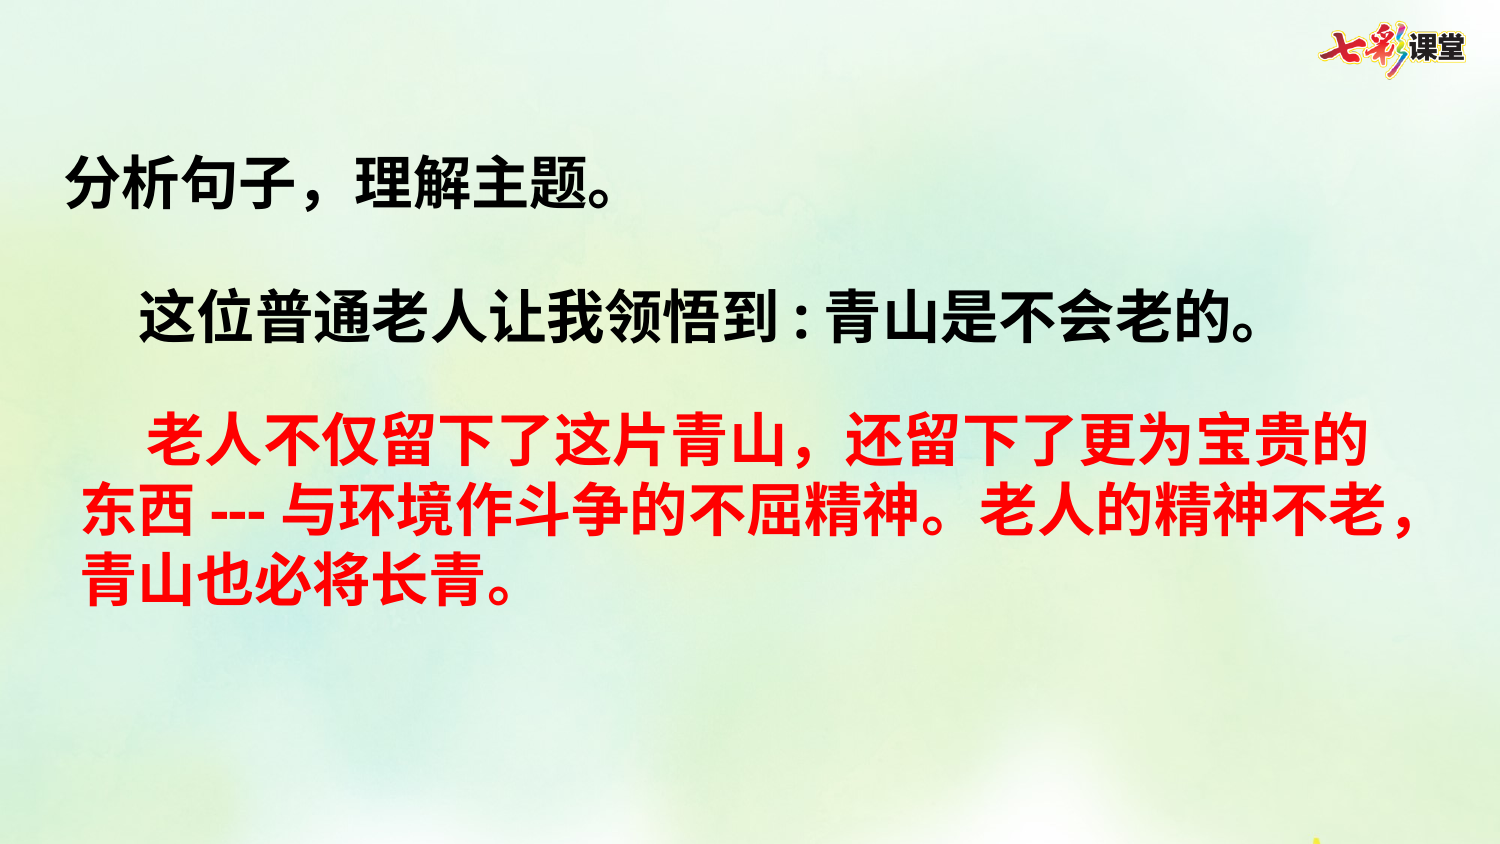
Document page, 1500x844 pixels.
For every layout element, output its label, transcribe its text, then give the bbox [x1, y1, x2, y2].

text_box 老人不仅留下了这片青山，还留下了更为宝贵的东西---与环境作斗争的不屈精神。老人的精神不老，青山也必将长青。 [64, 395, 1432, 621]
text_box 分析句子，理解主题。 [48, 138, 911, 224]
text_box 这位普通老人让我领悟到:青山是不会老的。 [57, 273, 1443, 358]
picture [0, 0, 1500, 844]
